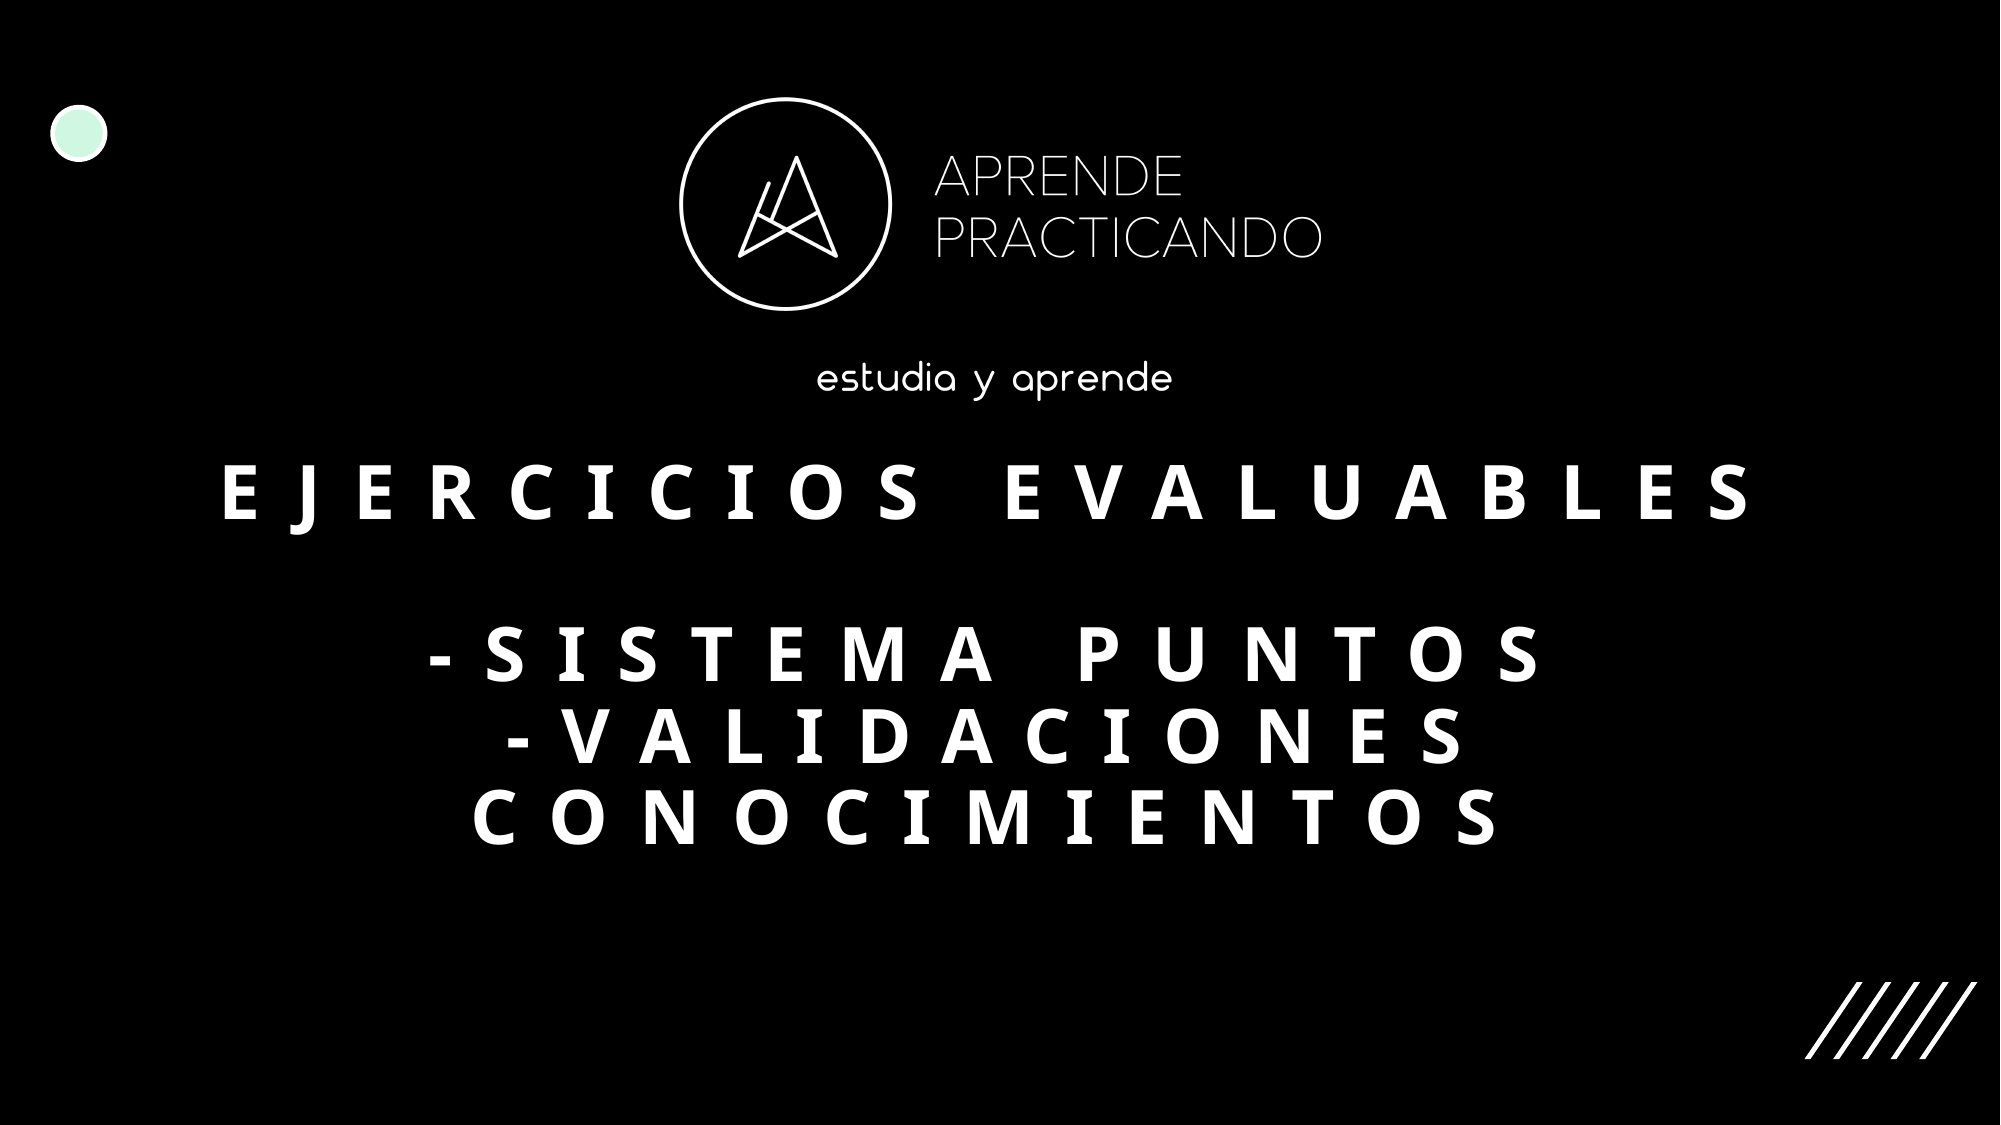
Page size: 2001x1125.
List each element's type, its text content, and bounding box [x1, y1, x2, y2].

picture [636, 54, 1364, 444]
title Ejercicios evaluables -Sistema puntos -Validaciones conocimientos [11, 443, 1989, 1125]
